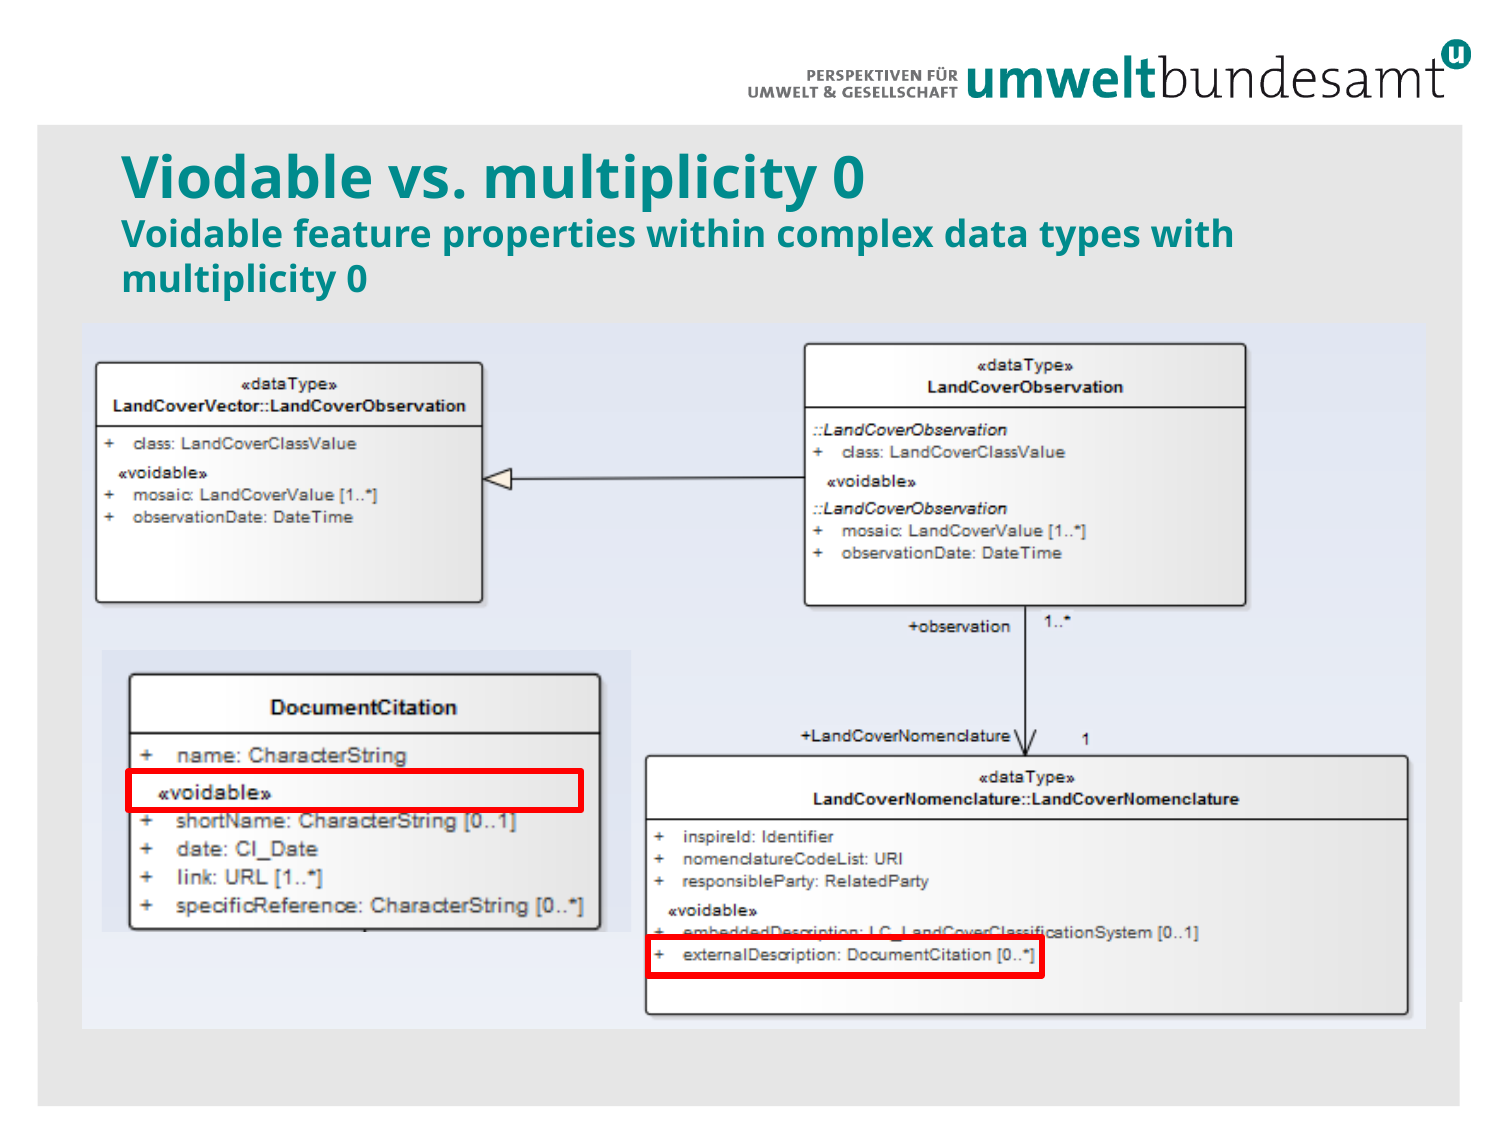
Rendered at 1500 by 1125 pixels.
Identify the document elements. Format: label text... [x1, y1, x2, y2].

picture [82, 323, 1426, 1029]
title Viodable vs. multiplicity 0 Voidable feature properties within complex data types with multiplicity 0 [106, 160, 1372, 280]
text_box [35, 954, 1462, 1108]
picture [747, 35, 1471, 98]
